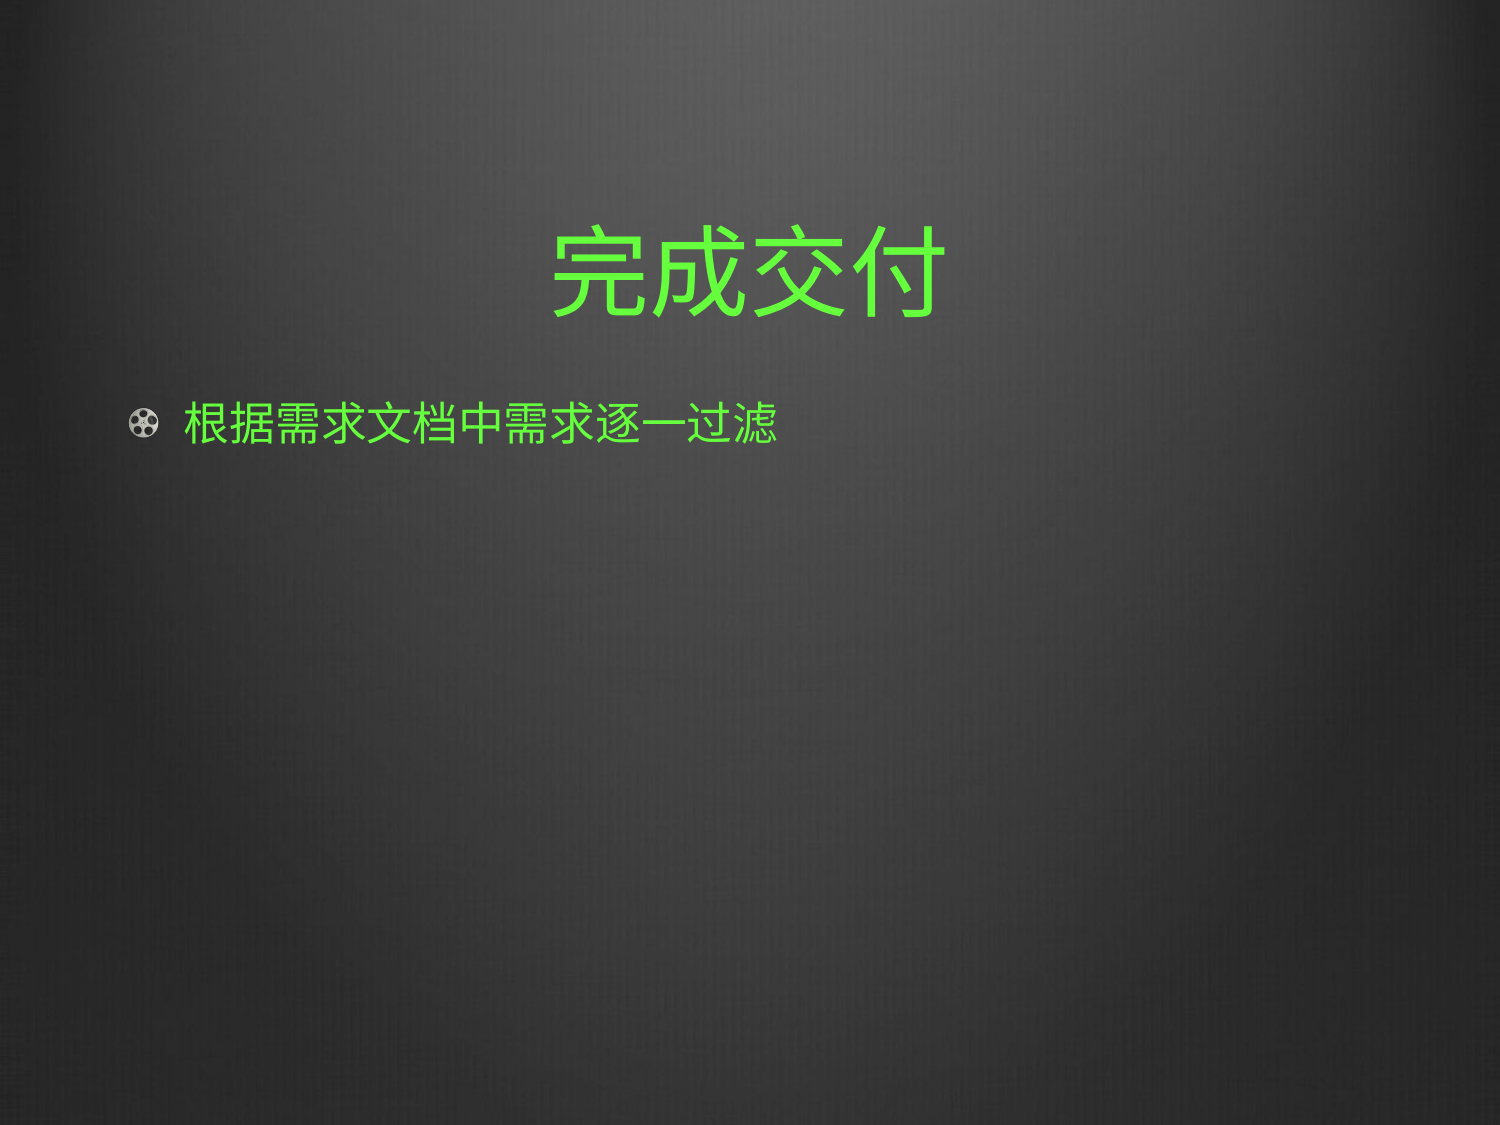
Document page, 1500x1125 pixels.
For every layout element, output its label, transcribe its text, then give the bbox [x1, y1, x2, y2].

title 完成交付 [112, 152, 1388, 387]
picture [127, 406, 160, 439]
list 根据需求文档中需求逐一过滤 [112, 387, 1388, 1005]
